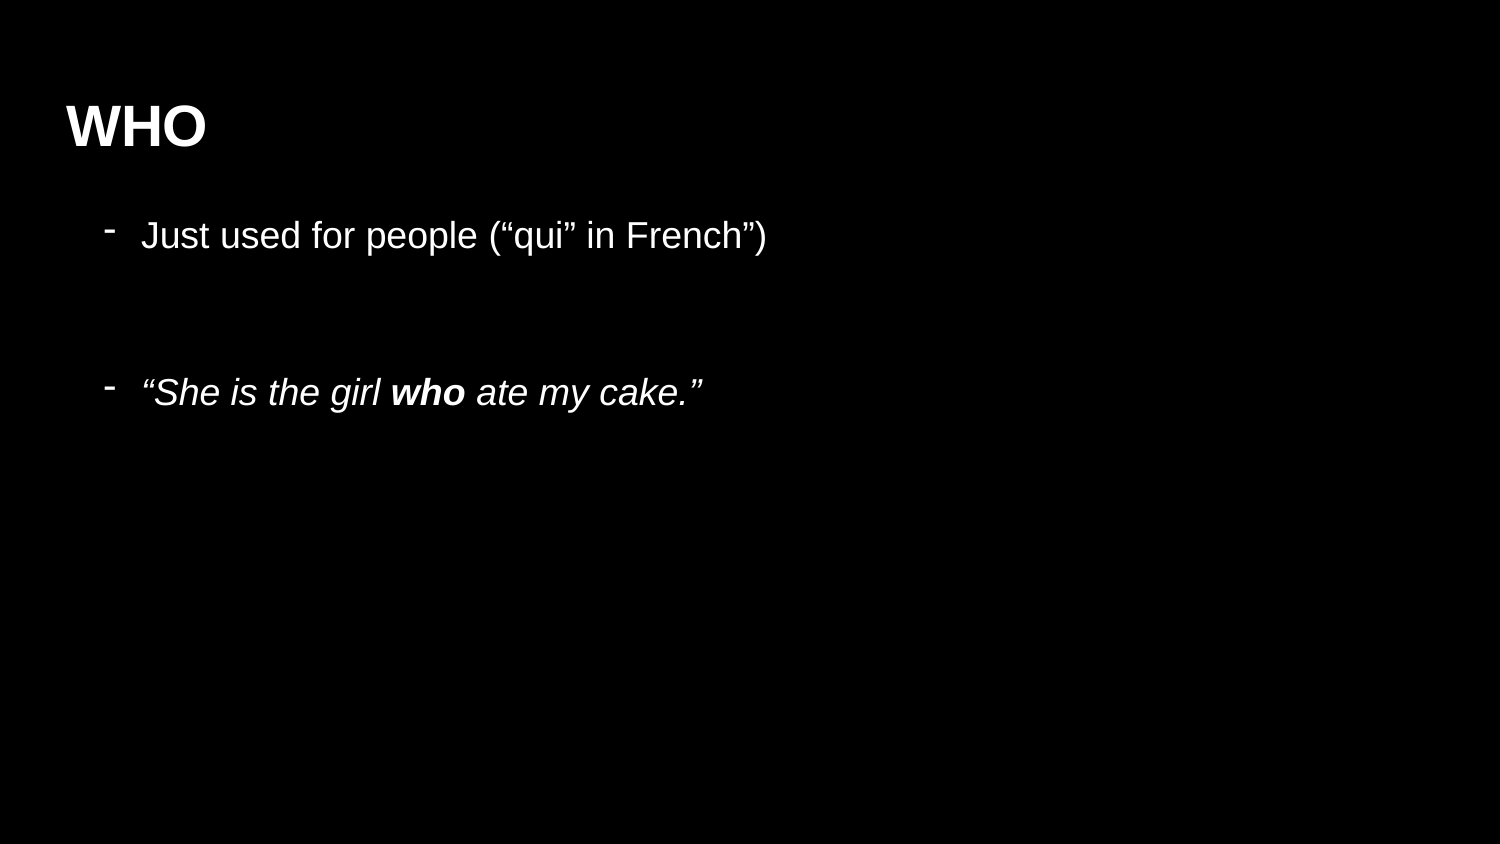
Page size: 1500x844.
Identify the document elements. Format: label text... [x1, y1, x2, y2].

title WHO [51, 72, 1449, 167]
list Just used for people (“qui” in French”) “She is the girl who ate my cake.” [51, 189, 1449, 750]
